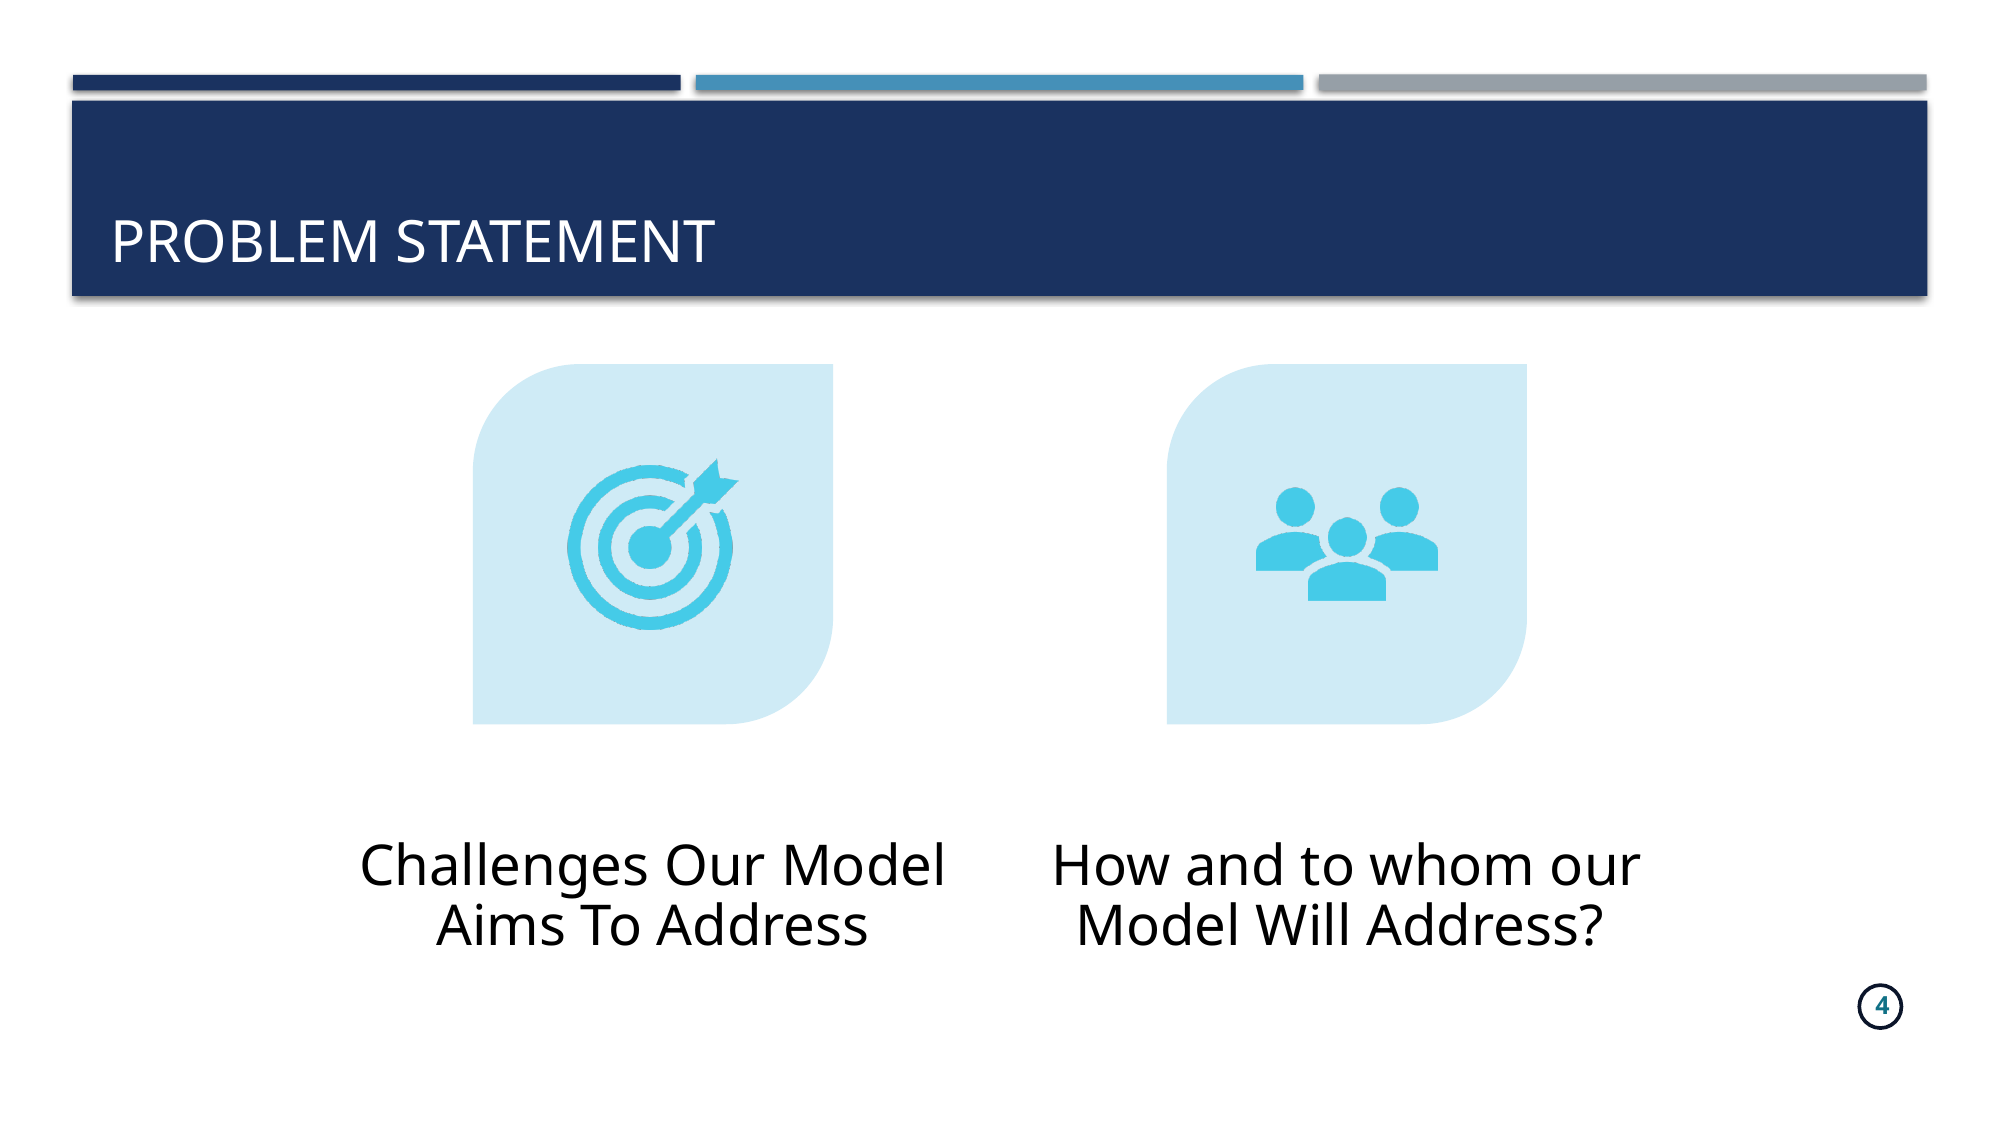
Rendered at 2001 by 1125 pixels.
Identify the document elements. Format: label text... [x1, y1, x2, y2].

slide_number 4 [1732, 977, 1905, 1037]
title Problem Statement [95, 115, 1905, 282]
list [94, 357, 1906, 962]
